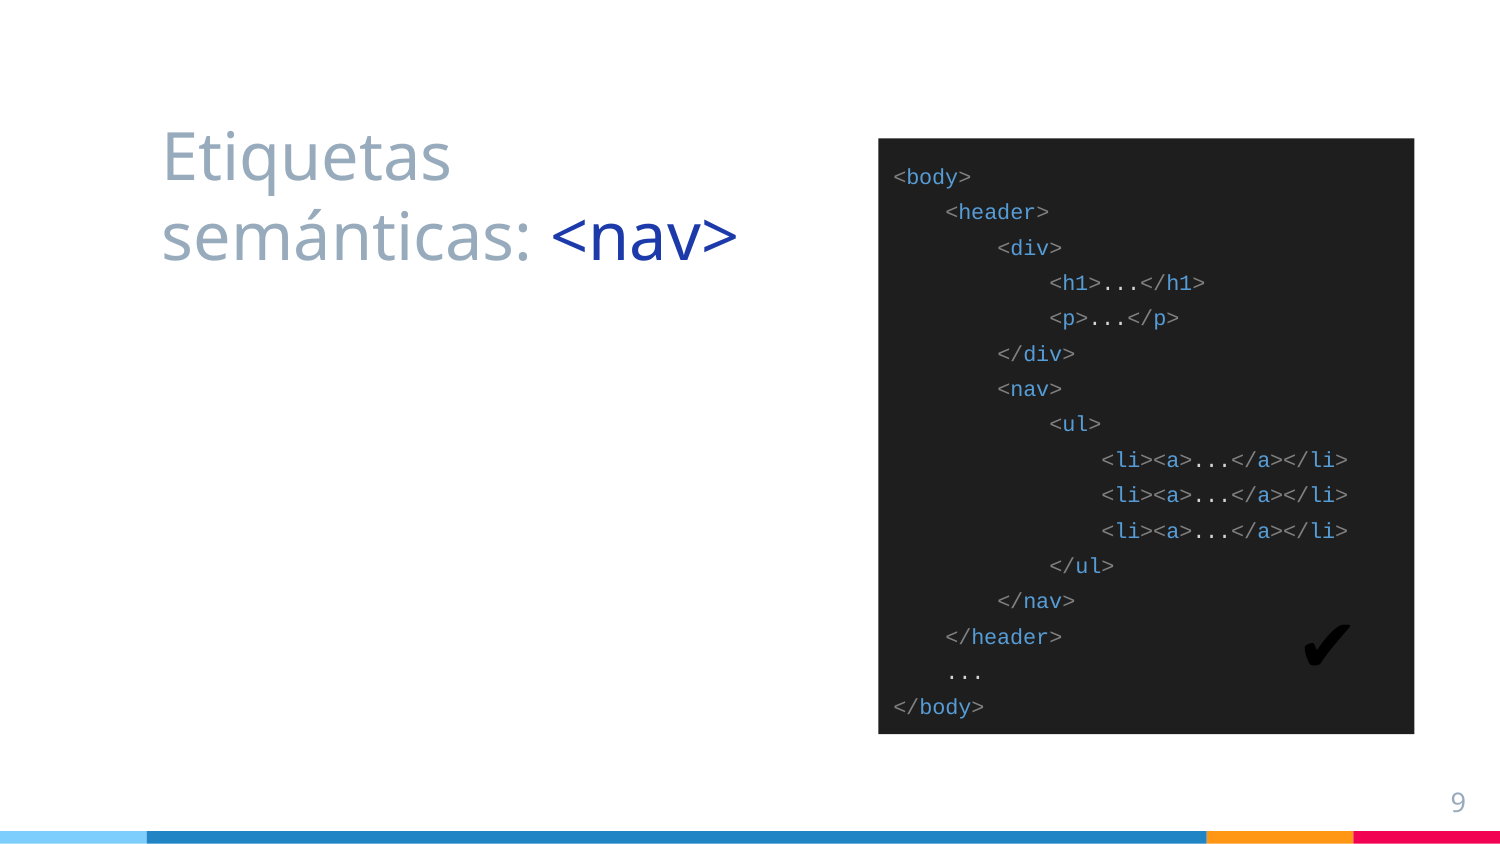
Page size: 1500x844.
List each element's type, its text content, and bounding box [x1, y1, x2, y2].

slide_number 9 [1391, 770, 1482, 822]
title Etiquetas semánticas: <nav> [146, 58, 853, 290]
text_box ✔️ [1281, 582, 1385, 703]
text_box <body> <header> <div> <h1>...</h1> <p>...</p> </div> <nav> <ul> <li><a>...</a></li> <li><a>...</a></li> <li><a>...</a></li> </ul> </nav> </header> ... </body> [878, 138, 1415, 735]
